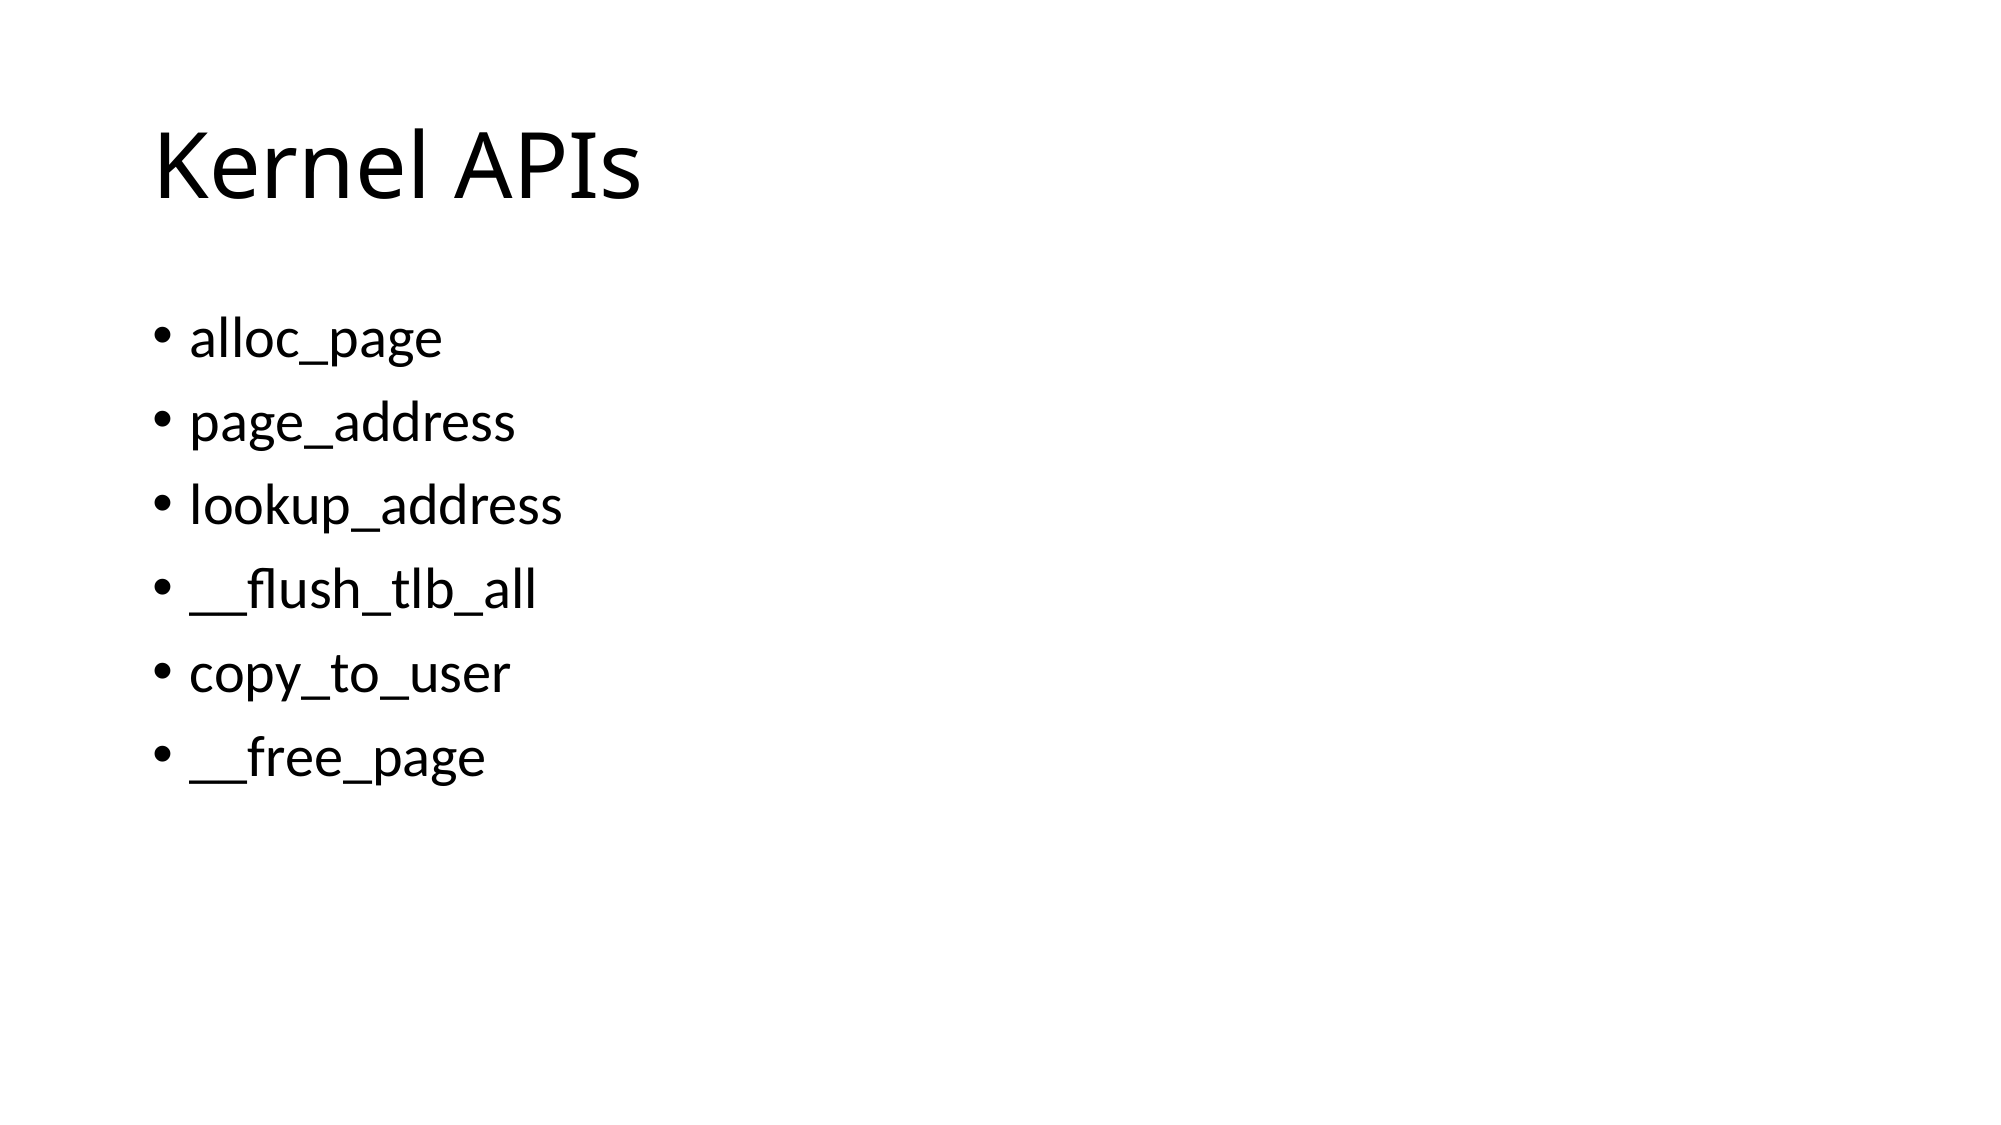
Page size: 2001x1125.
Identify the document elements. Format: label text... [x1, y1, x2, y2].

list alloc_page page_address lookup_address __flush_tlb_all copy_to_user __free_page [137, 299, 1863, 1014]
title Kernel APIs [137, 59, 1863, 278]
